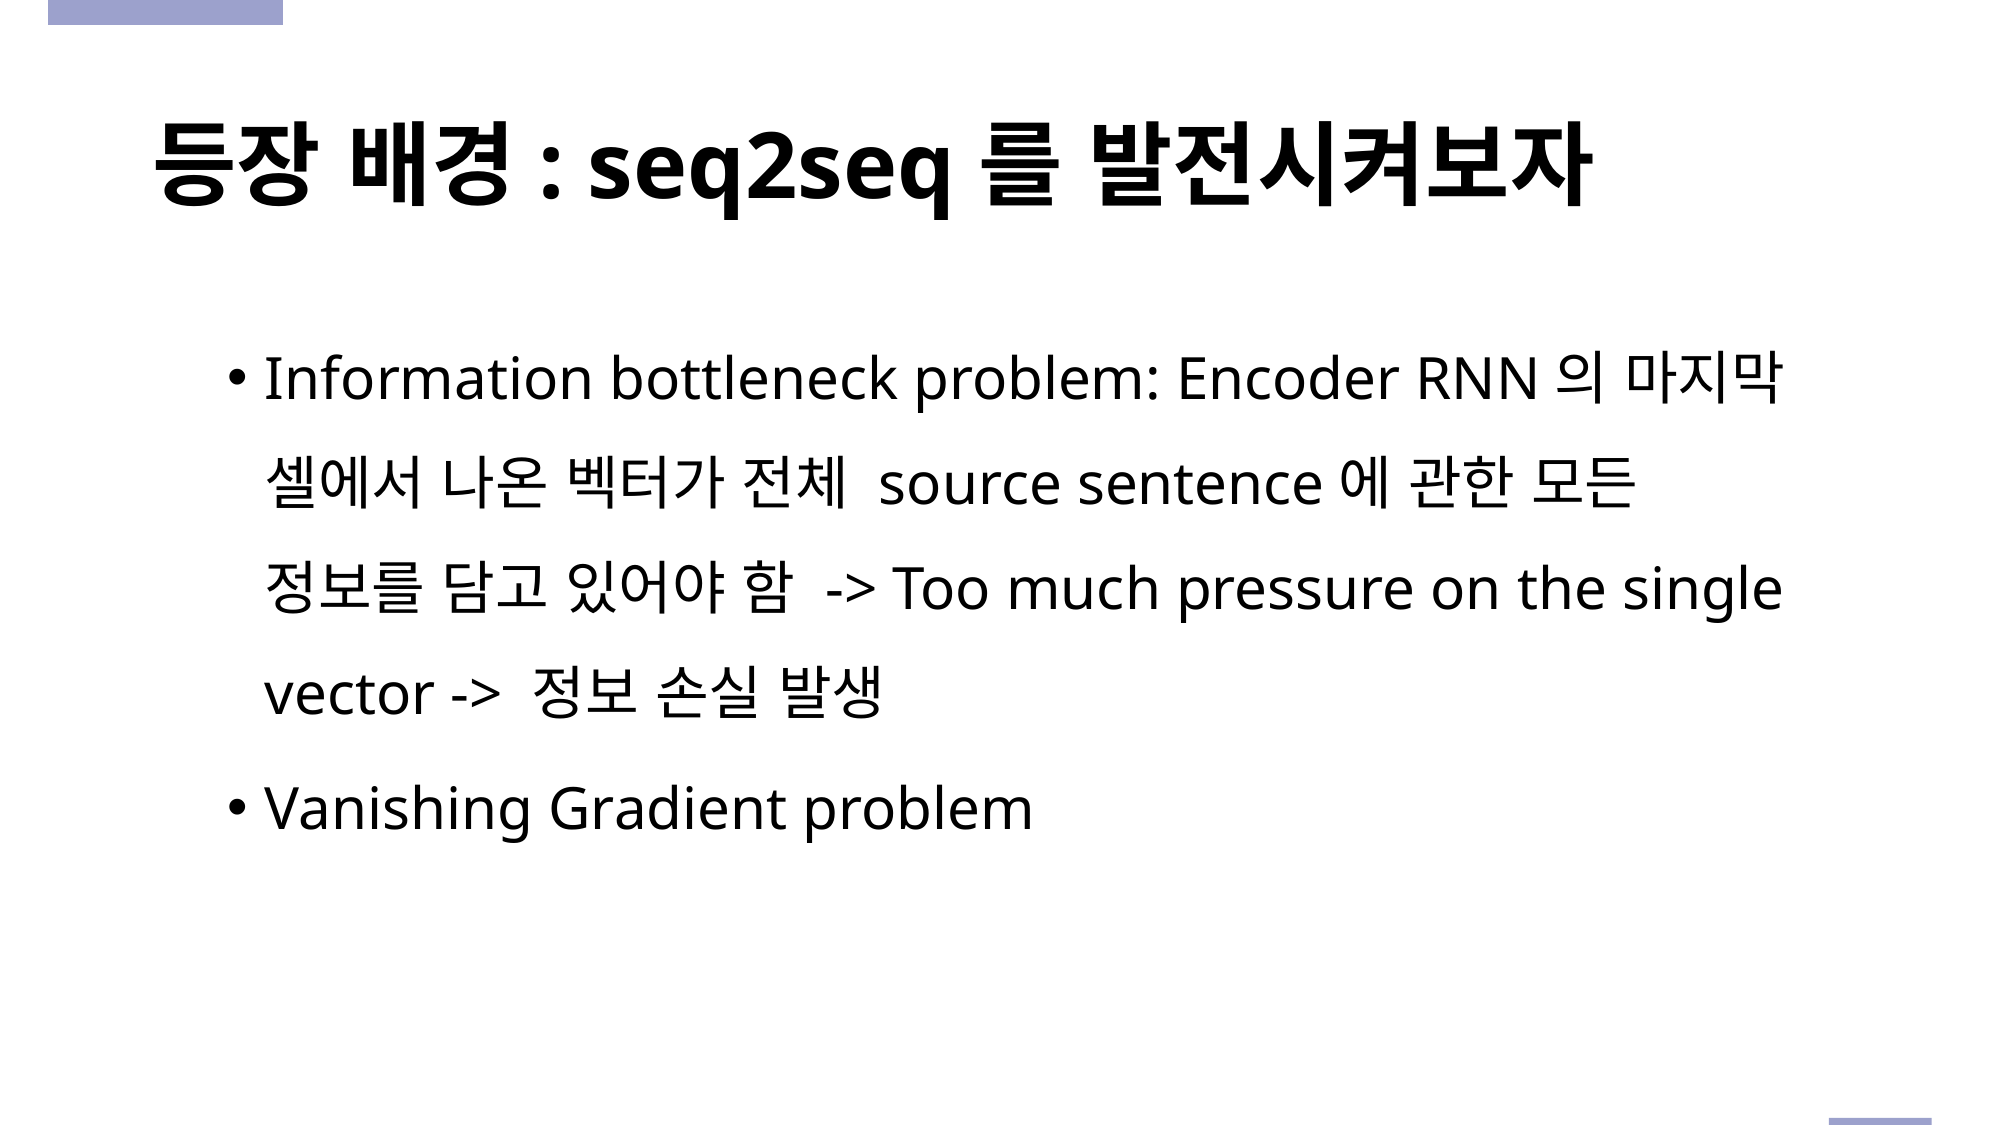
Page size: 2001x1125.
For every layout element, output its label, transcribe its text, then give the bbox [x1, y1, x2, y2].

list Information bottleneck problem: Encoder RNN의 마지막 셀에서 나온 벡터가 전체 source sentence에 관한 모든 정보를 담고 있어야 함 -> Too much pressure on the single vector -> 정보 손실 발생 Vanishing Gradient problem [137, 299, 1800, 1014]
text_box [1828, 1117, 1933, 1125]
text_box [47, 0, 284, 26]
title 등장 배경: seq2seq를 발전시켜보자 [137, 59, 1863, 278]
